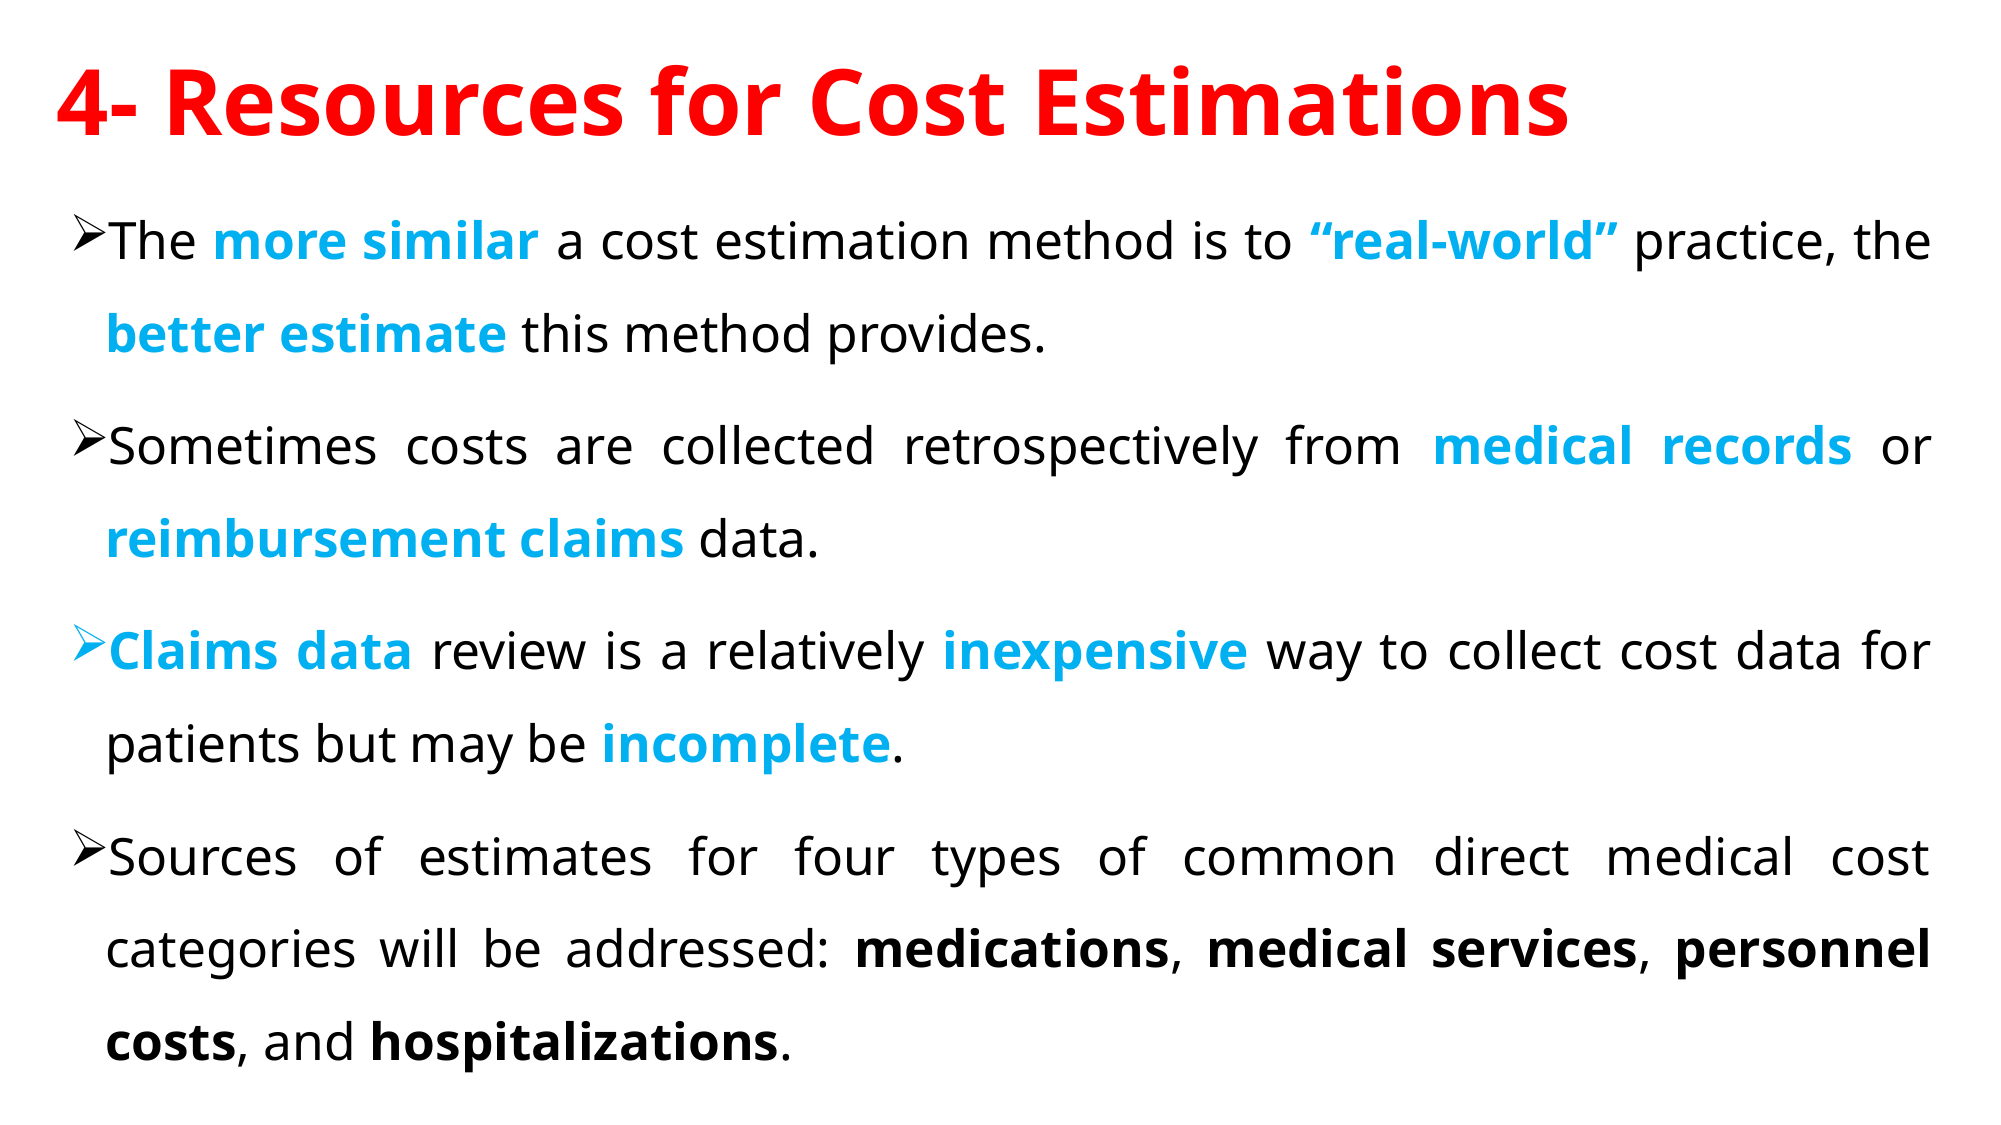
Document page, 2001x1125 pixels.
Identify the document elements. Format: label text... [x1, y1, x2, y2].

list The more similar a cost estimation method is to “real-world” practice, the better estimate this method provides. Sometimes costs are collected retrospectively from medical records or reimbursement claims data. Claims data review is a relatively inexpensive way to collect cost data for patients but may be incomplete. Sources of estimates for four types of common direct medical cost categories will be addressed: medications, medical services, personnel costs, and hospitalizations. [54, 169, 1948, 1081]
title 4- Resources for Cost Estimations [41, 29, 1767, 183]
